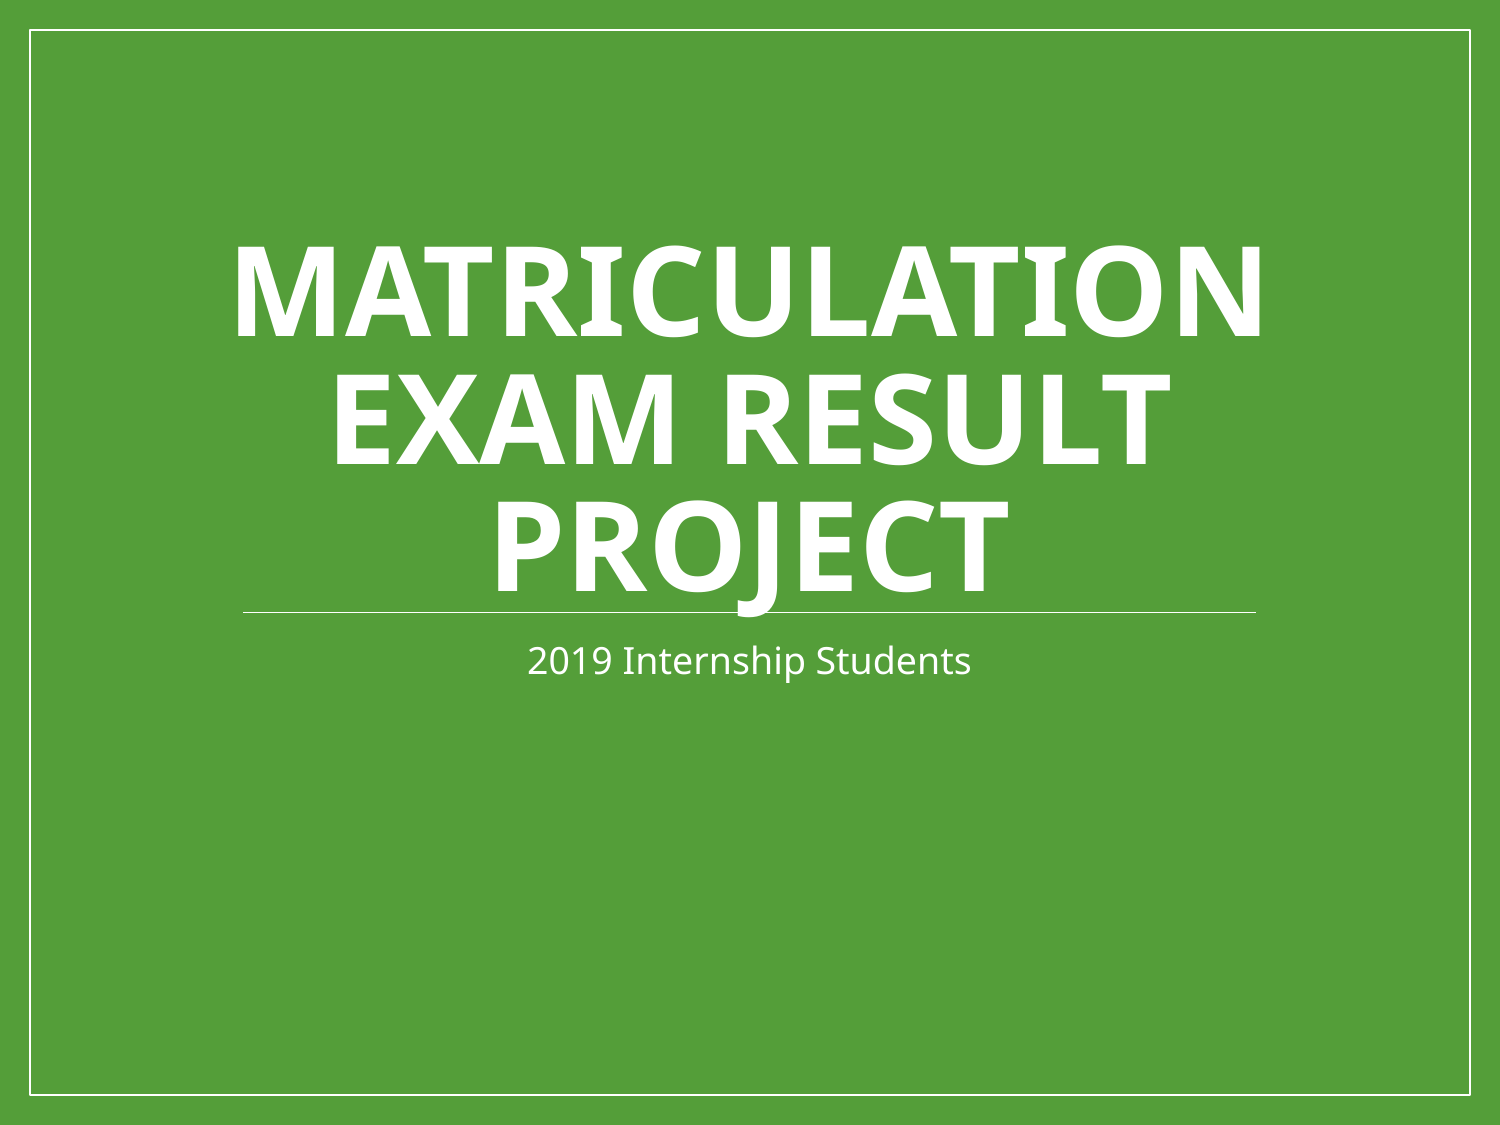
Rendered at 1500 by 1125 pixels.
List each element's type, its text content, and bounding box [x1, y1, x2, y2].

title MATRICULATION EXAM RESULT PROJECT [136, 144, 1363, 625]
subtitle 2019 Internship Students [210, 634, 1289, 863]
